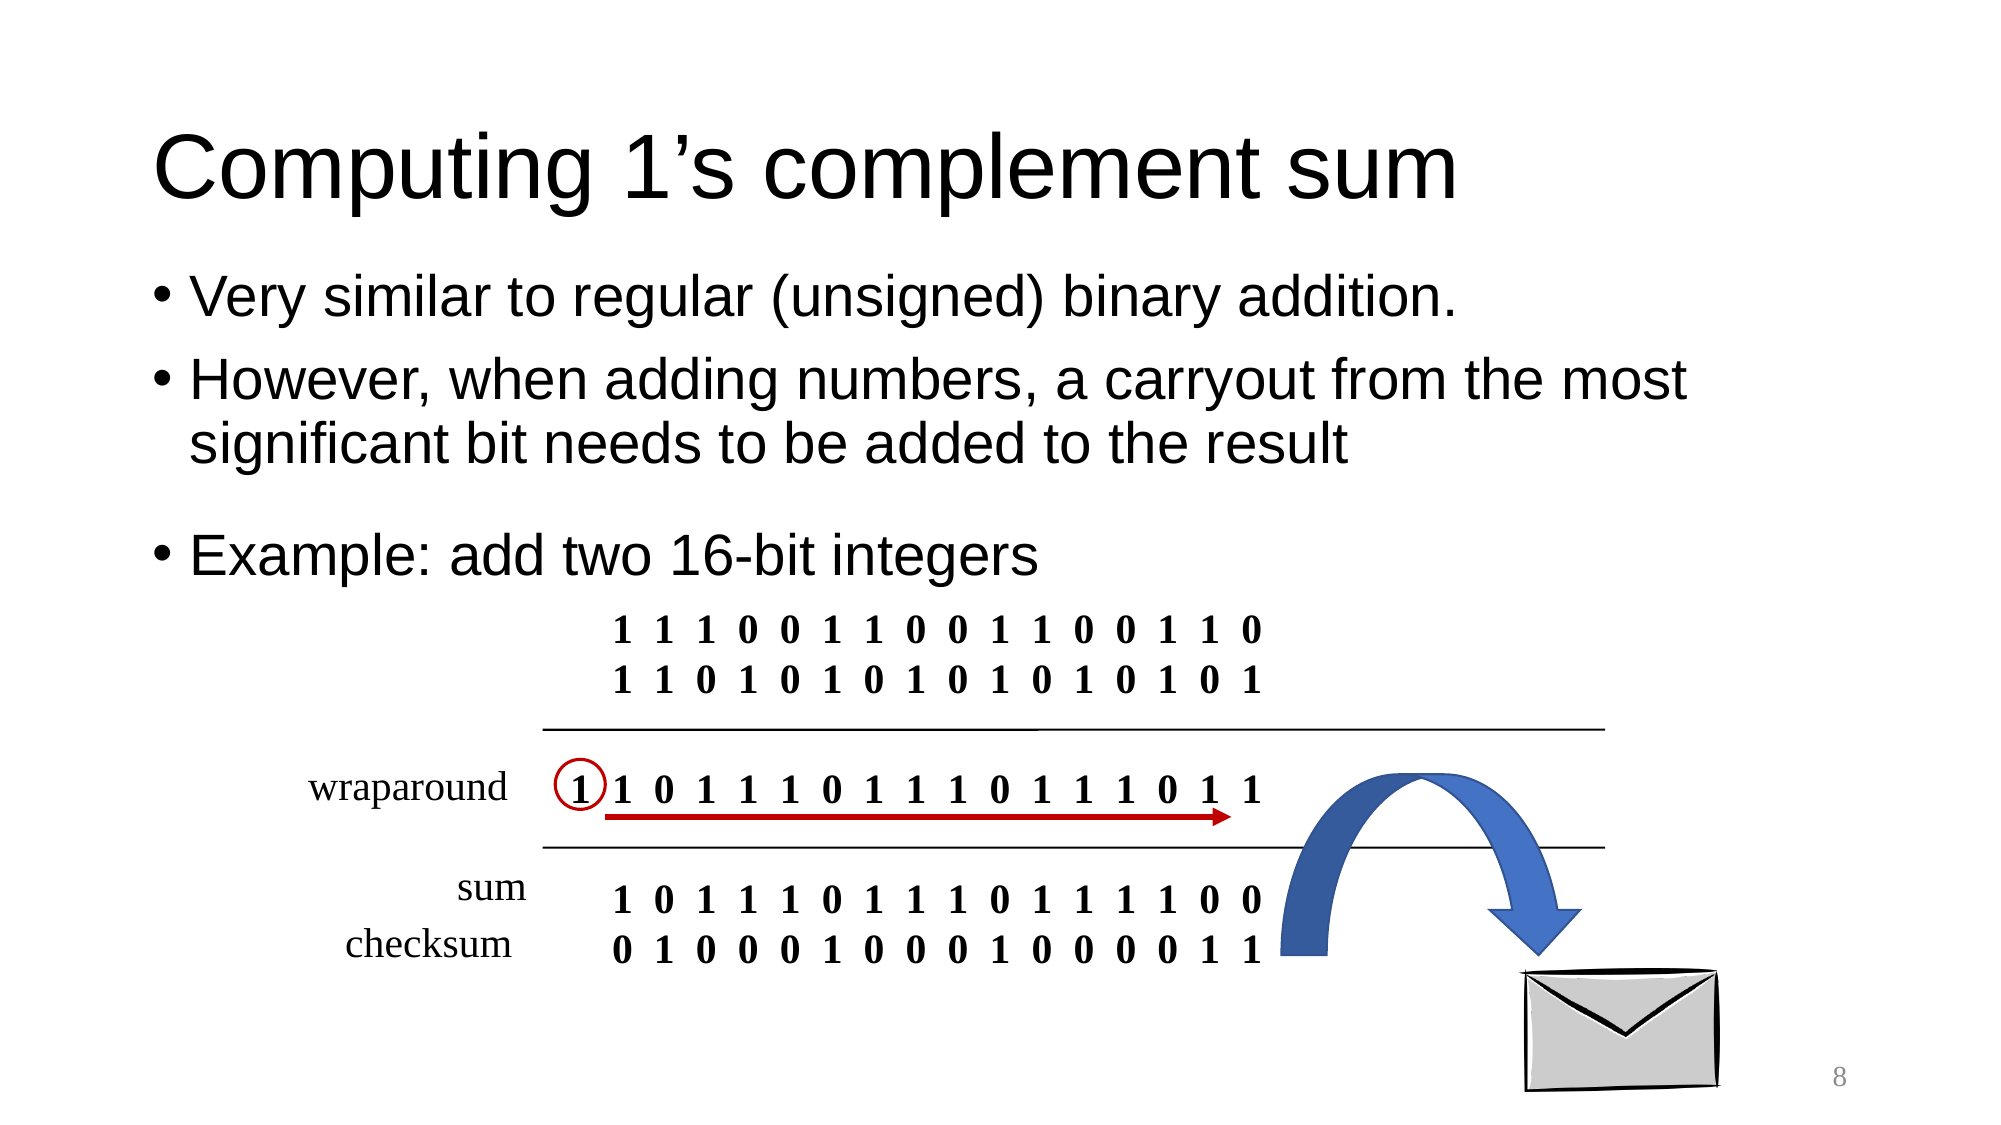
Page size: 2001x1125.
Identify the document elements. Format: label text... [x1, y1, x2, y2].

text_box 1 1 1 1 0 0 1 1 0 0 1 1 0 0 1 1 0 1 1 1 0 1 0 1 0 1 0 1 0 1 0 1 0 1 1 1 0 1 1 1 0 1 1 1 0 1 1 1 0 1 1 1 1 0 1 1 1 0 1 1 1 0 1 1 1 1 0 0 1 0 1 0 0 0 1 0 0 0 1 0 0 0 0 1 1 [555, 730, 1606, 847]
text_box 1 1 1 1 0 0 1 1 0 0 1 1 0 0 1 1 0 1 1 1 0 1 0 1 0 1 0 1 0 1 0 1 0 1 1 1 0 1 1 1 0 1 1 1 0 1 1 1 0 1 1 1 1 0 1 1 1 0 1 1 1 0 1 1 1 1 0 0 1 0 1 0 0 0 1 0 0 0 1 0 0 0 0 1 1 [555, 848, 1606, 979]
title Computing 1’s complement sum [137, 59, 1863, 278]
picture [1519, 968, 1721, 1092]
text_box sum [442, 851, 542, 916]
text_box [1280, 773, 1583, 957]
text_box 1 1 1 1 0 0 1 1 0 0 1 1 0 0 1 1 0 1 1 1 0 1 0 1 0 1 0 1 0 1 0 1 0 1 1 1 0 1 1 1 0 1 1 1 0 1 1 1 0 1 1 1 1 0 1 1 1 0 1 1 1 0 1 1 1 1 0 0 1 0 1 0 0 0 1 0 0 0 1 0 0 0 0 1 1 [555, 594, 1606, 729]
list Very similar to regular (unsigned) binary addition. However, when adding numbers, a carryout from the most significant bit needs to be added to the result Example: add two 16-bit integers [137, 278, 1837, 595]
text_box checksum [330, 908, 528, 974]
slide_number 8 [1412, 1044, 1863, 1105]
text_box wraparound [293, 751, 524, 817]
text_box [555, 759, 606, 810]
